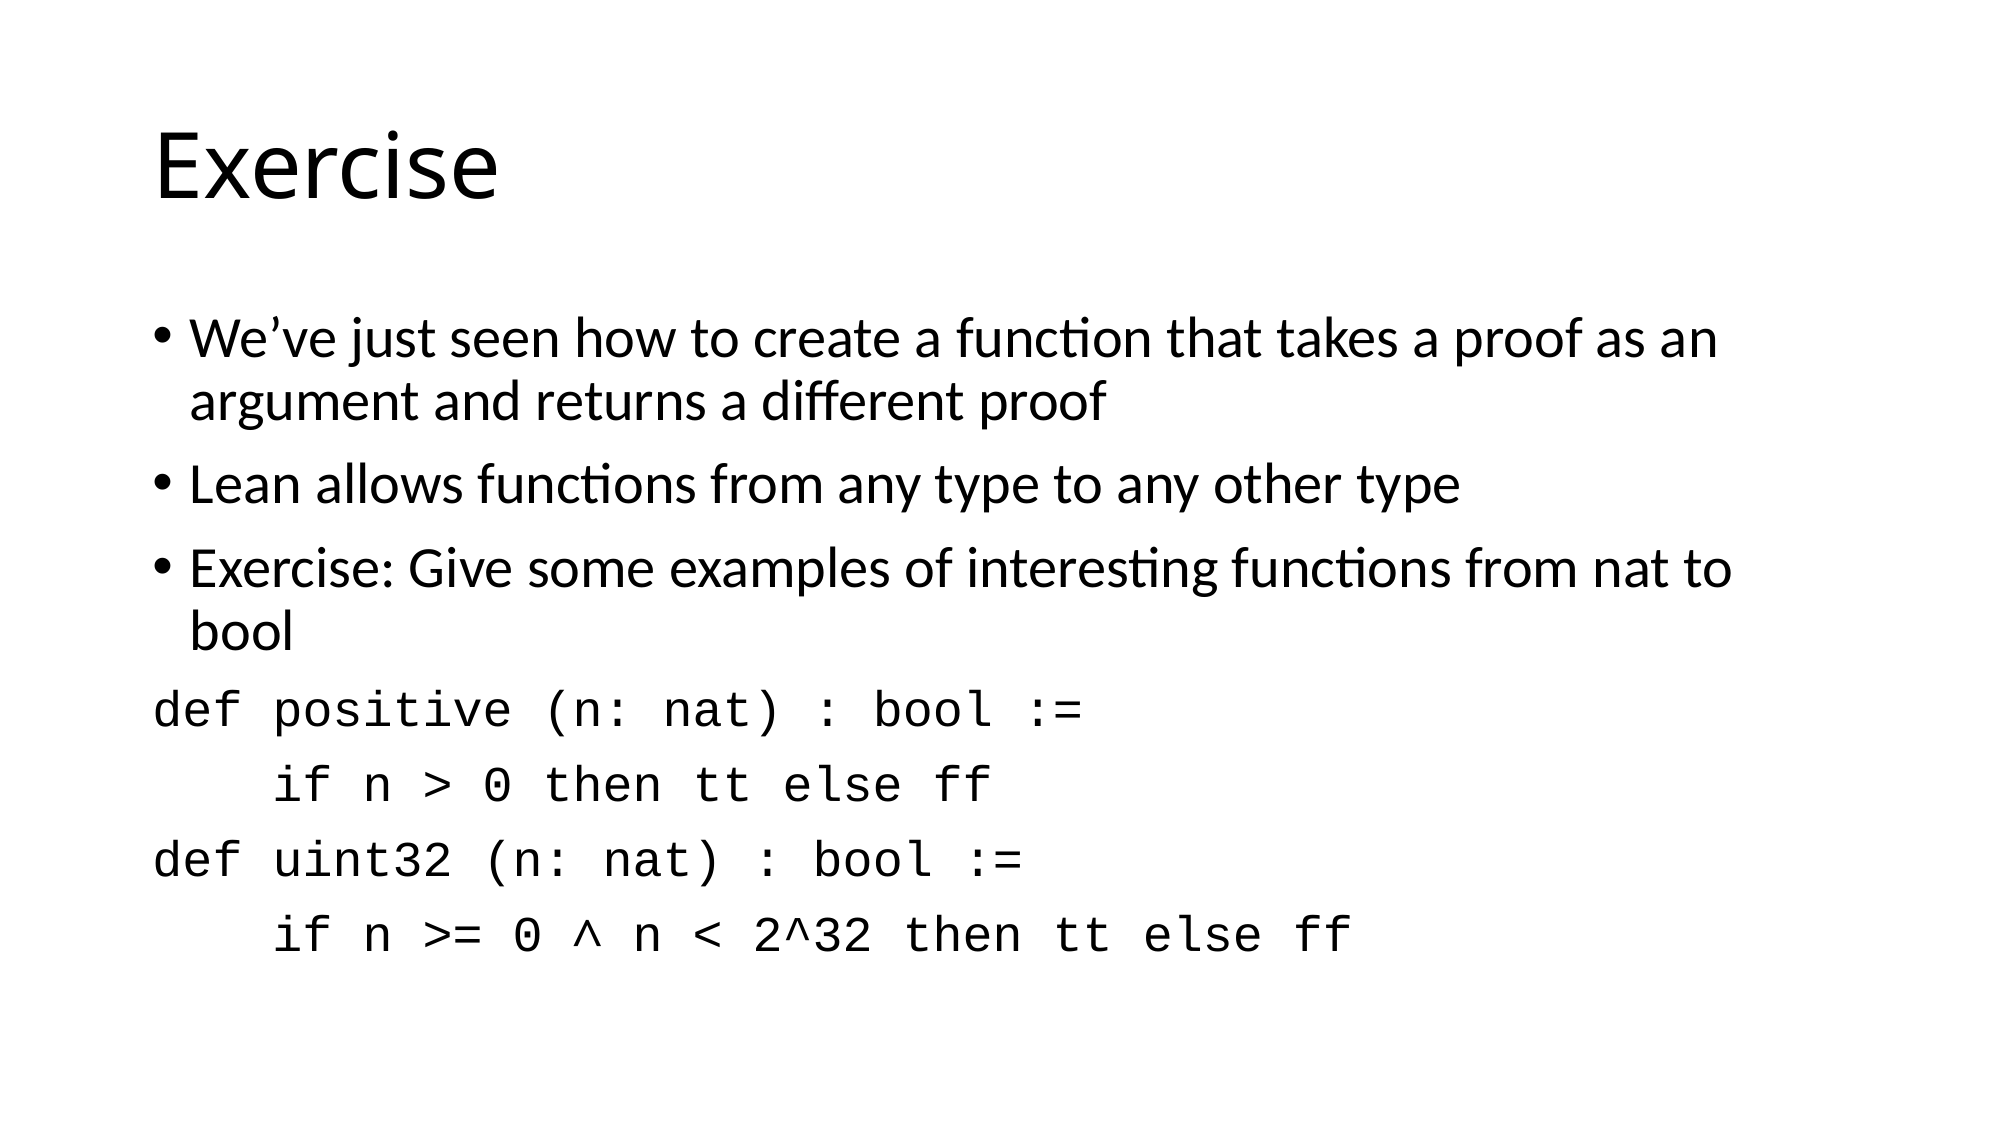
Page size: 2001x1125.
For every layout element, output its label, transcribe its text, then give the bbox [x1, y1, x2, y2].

title Exercise [137, 59, 1863, 278]
list We’ve just seen how to create a function that takes a proof as an argument and returns a different proof Lean allows functions from any type to any other type Exercise: Give some examples of interesting functions from nat to bool def positive (n: nat) : bool := if n > 0 then tt else ff def uint32 (n: nat) : bool := if n >= 0 ∧ n < 2^32 then tt else ff [137, 299, 1863, 1014]
